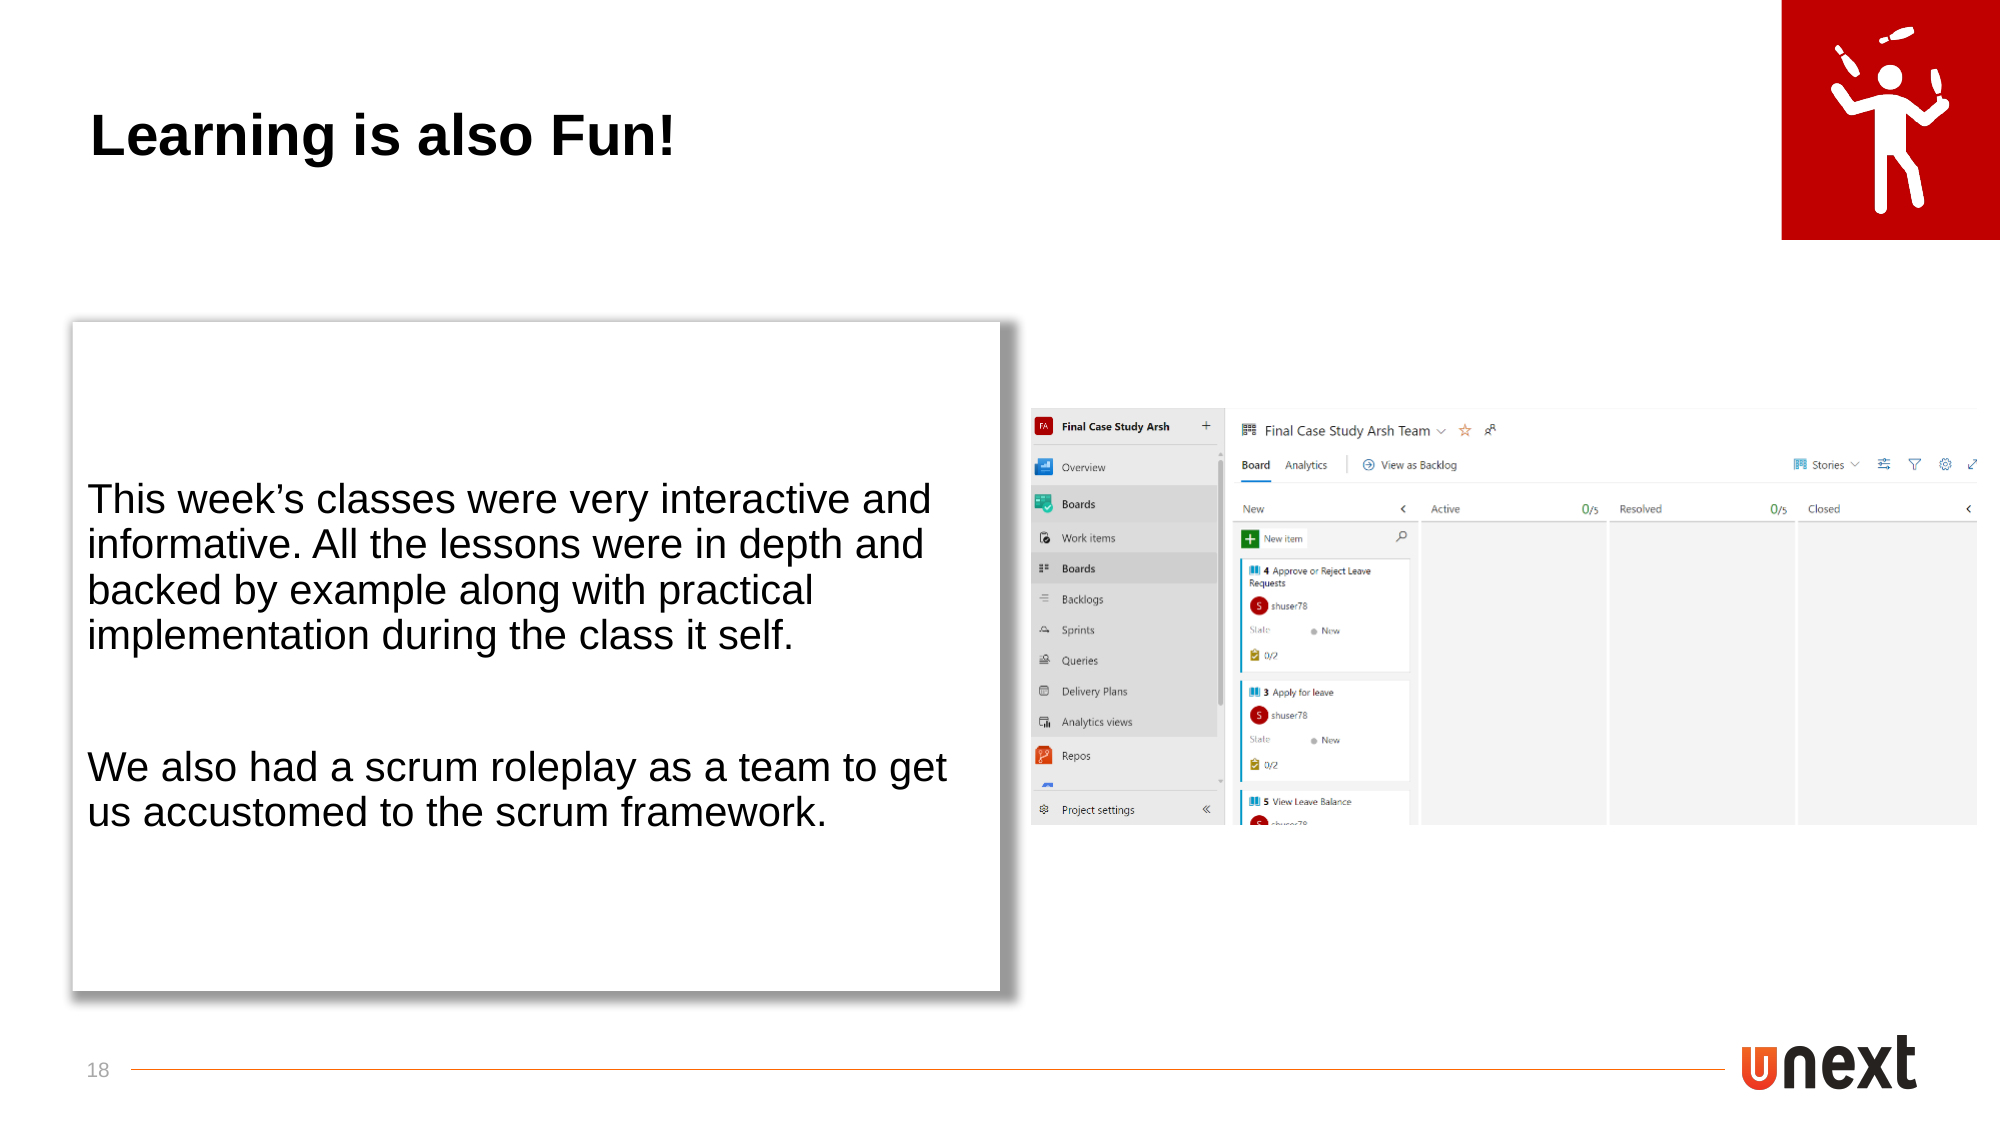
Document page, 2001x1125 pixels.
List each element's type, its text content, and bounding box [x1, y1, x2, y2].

text_box This week’s classes were very interactive and informative. All the lessons were in depth and backed by example along with practical implementation during the class it self. We also had a scrum roleplay as a team to get us accustomed to the scrum framework. [72, 322, 1000, 991]
picture [1742, 1035, 1917, 1090]
picture [1791, 20, 1991, 220]
title Learning is also Fun! [76, 78, 1791, 196]
slide_number 18 [48, 1047, 110, 1091]
text_box [1781, 0, 2000, 241]
picture [1031, 408, 1977, 825]
